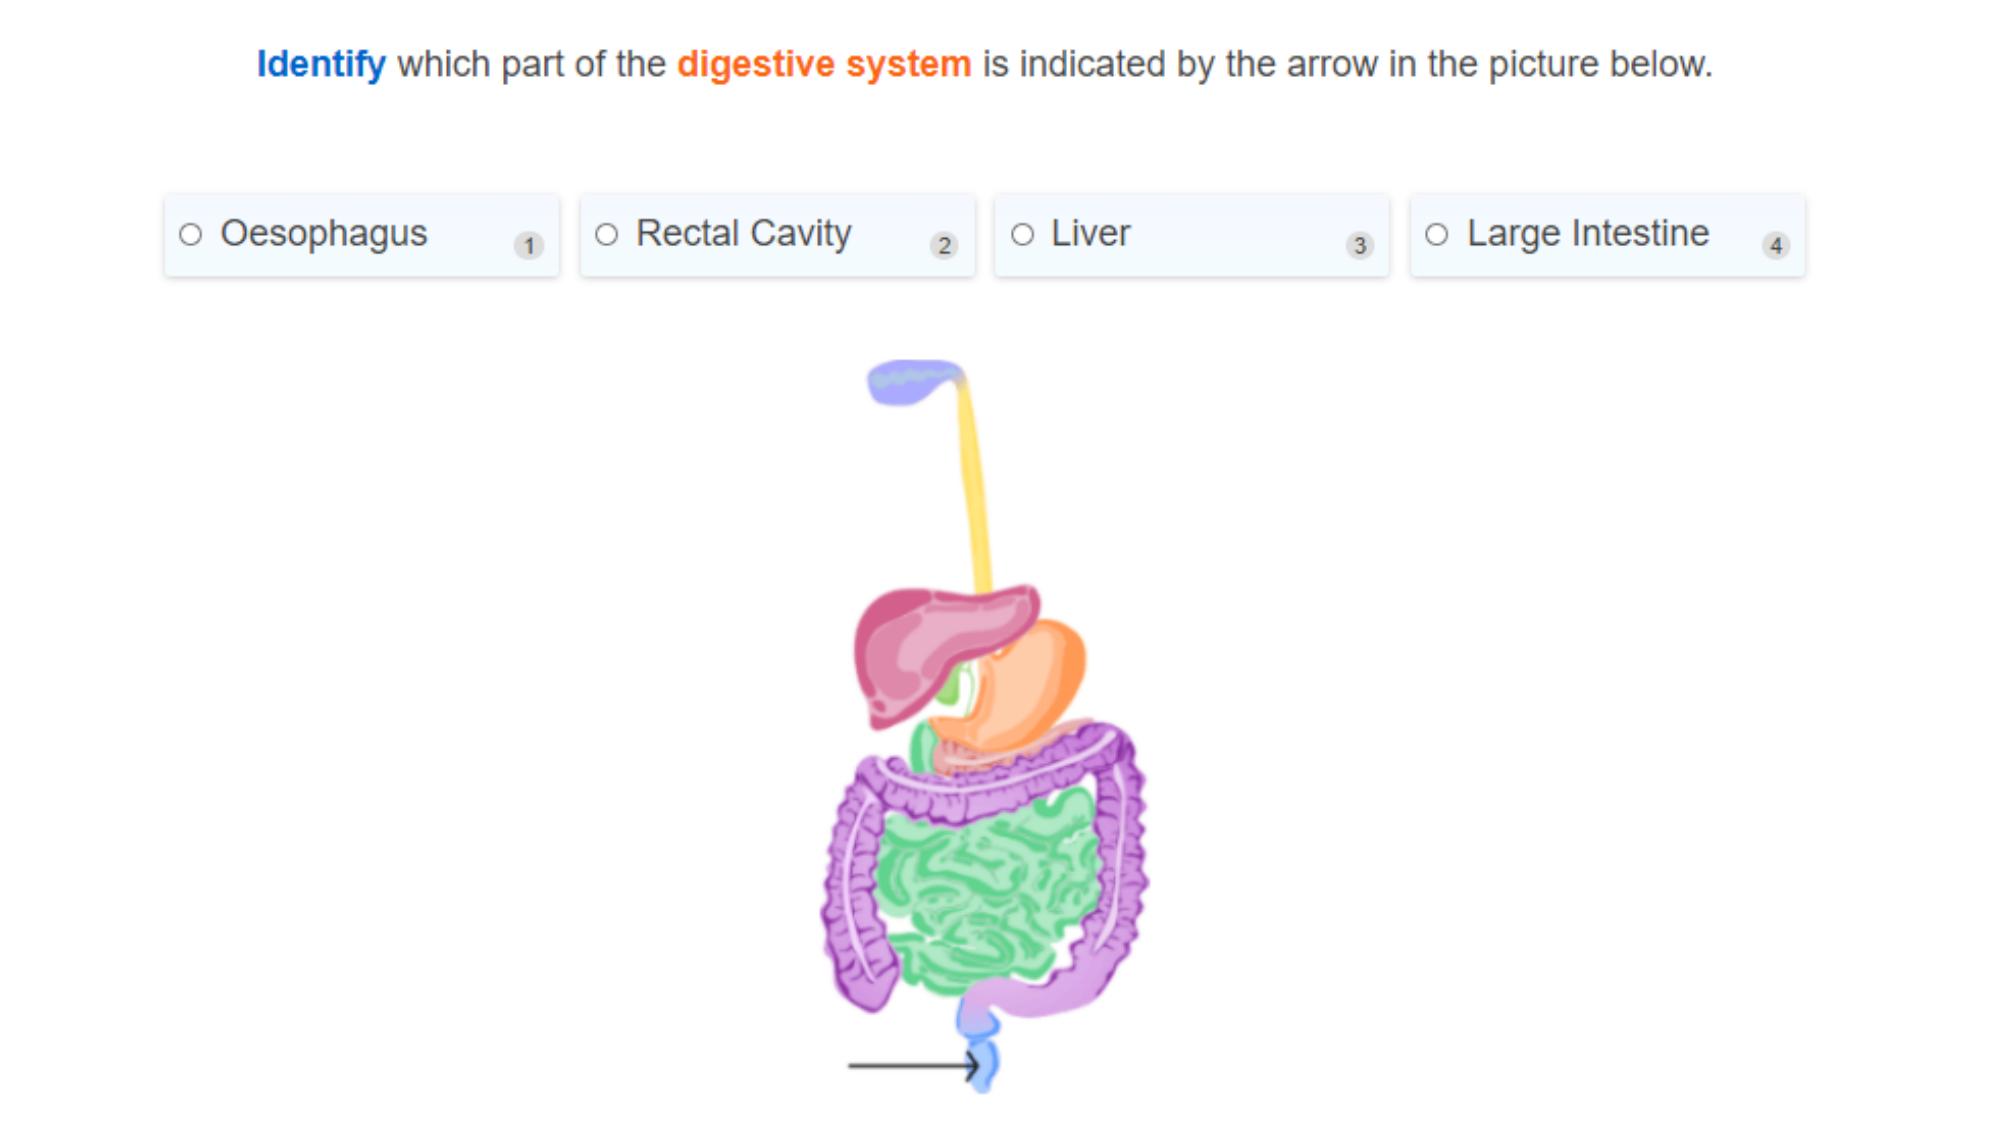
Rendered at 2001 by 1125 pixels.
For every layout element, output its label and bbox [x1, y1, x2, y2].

picture [137, 34, 1838, 1125]
